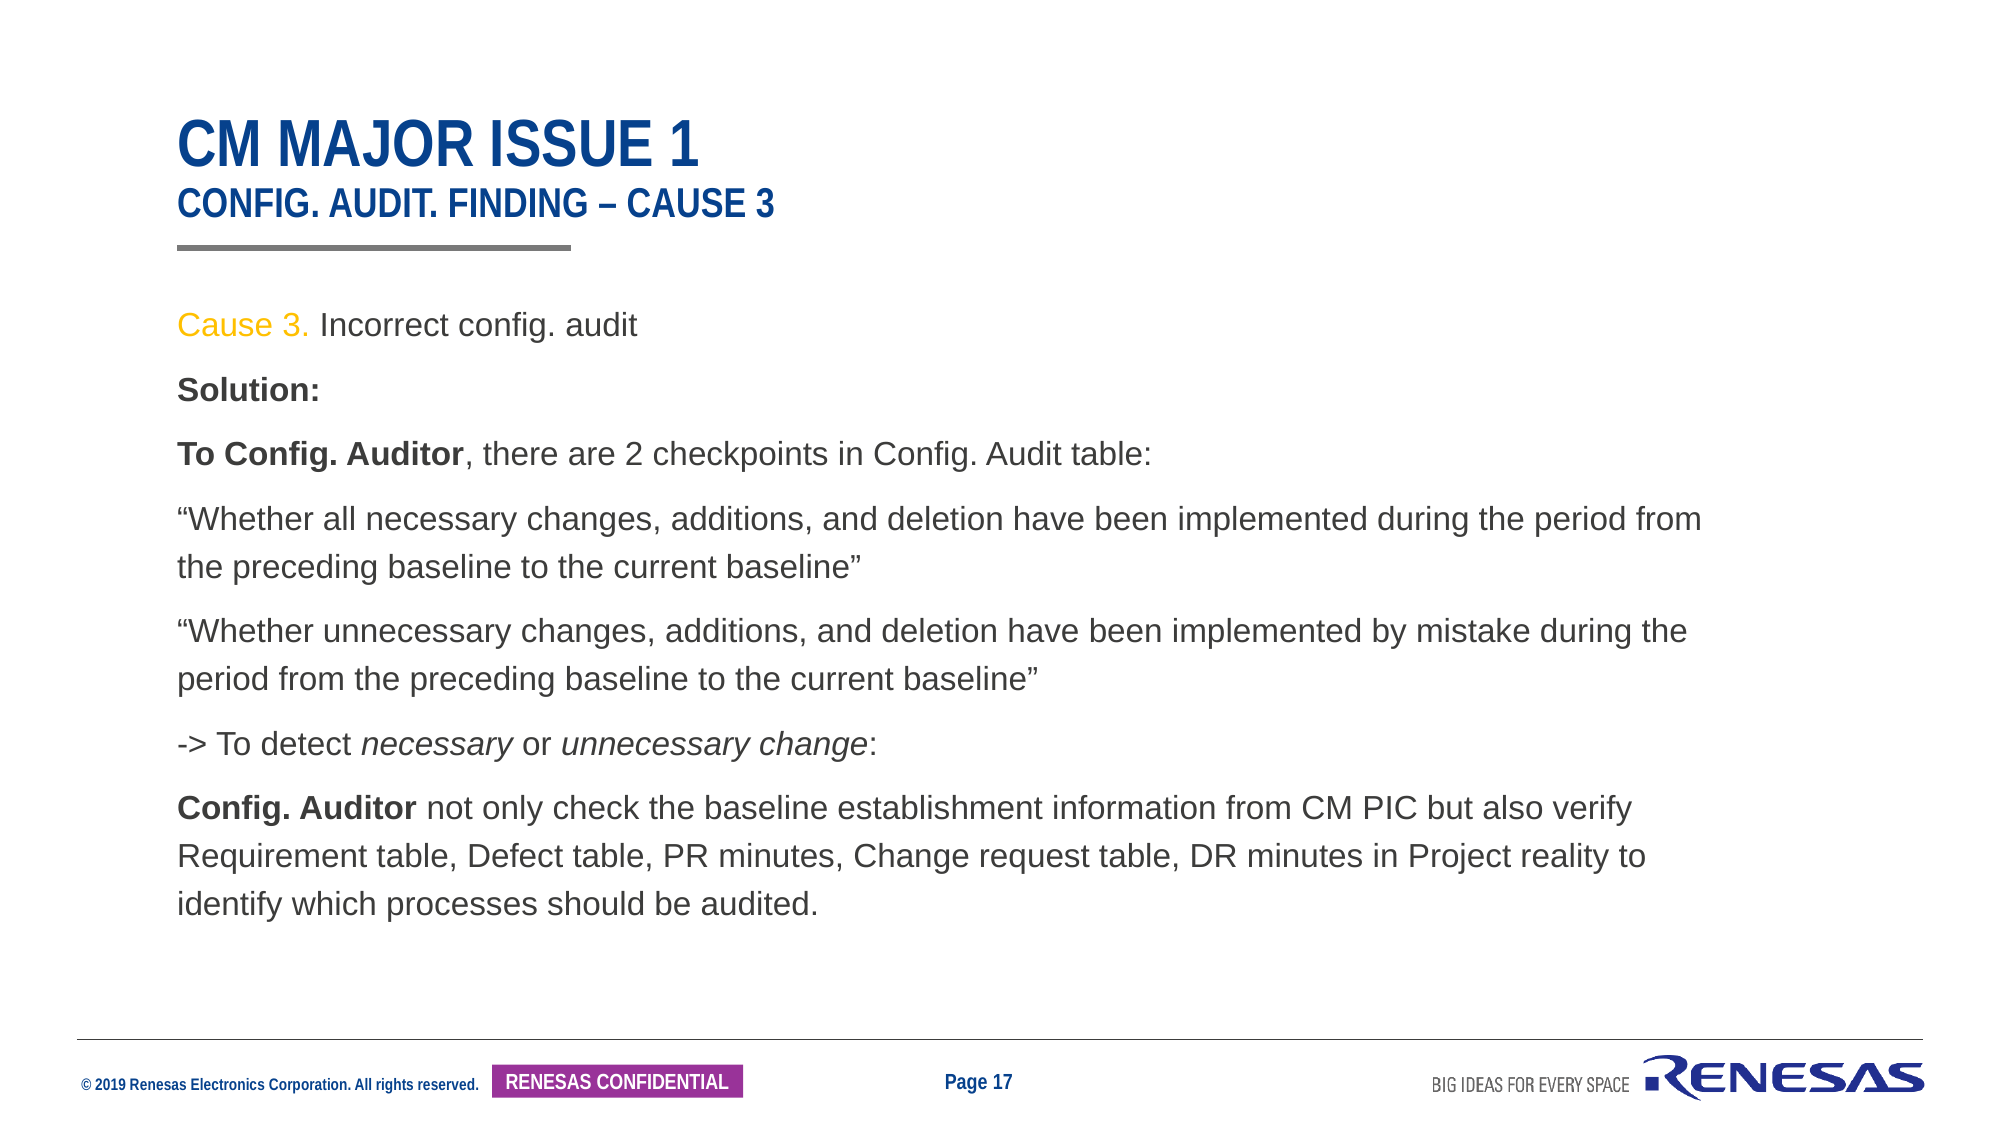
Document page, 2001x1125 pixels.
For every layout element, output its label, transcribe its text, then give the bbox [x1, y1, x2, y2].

list Cause 3. Incorrect config. audit Solution: To Config. Auditor, there are 2 checkpoints in Config. Audit table: “Whether all necessary changes, additions, and deletion have been implemented during the period from the preceding baseline to the current baseline” “Whether unnecessary changes, additions, and deletion have been implemented by mistake during the period from the preceding baseline to the current baseline” -> To detect necessary or unnecessary change: Config. Auditor not only check the baseline establishment information from CM PIC but also verify Requirement table, Defect table, PR minutes, Change request table, DR minutes in Project reality to identify which processes should be audited. [177, 295, 1738, 995]
picture [1425, 1049, 1933, 1106]
title Cm major issue 1 Config. Audit. finding – cause 3 [177, 108, 1654, 227]
slide_number Page 17 [944, 1067, 1056, 1095]
